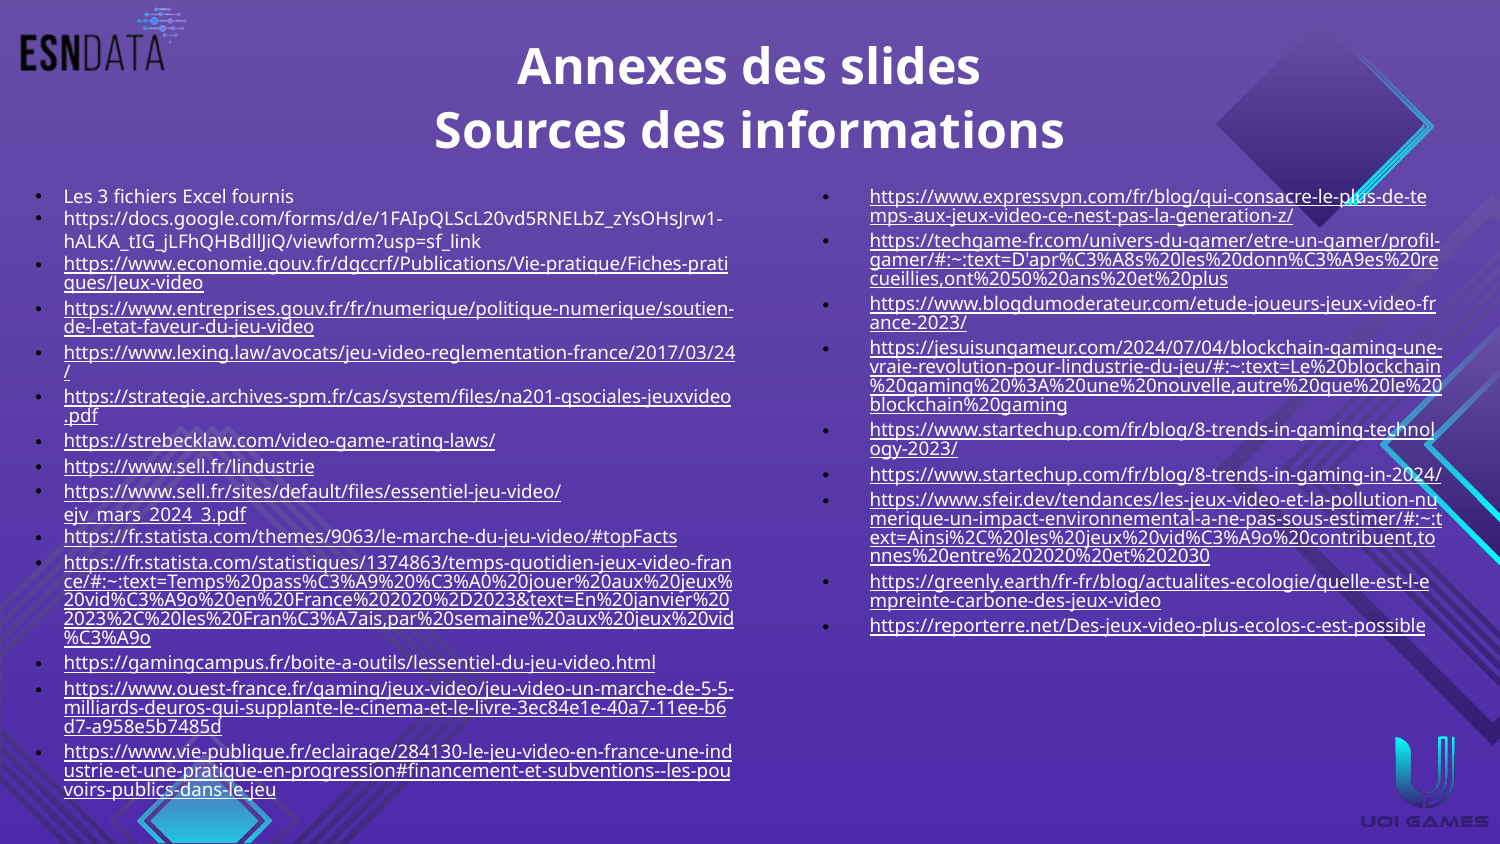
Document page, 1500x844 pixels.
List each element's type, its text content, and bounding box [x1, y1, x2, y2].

picture [1305, 713, 1500, 844]
picture [0, 0, 197, 88]
text_box https://www.expressvpn.com/fr/blog/qui-consacre-le-plus-de-temps-aux-jeux-video-ce-nest-pas-la-generation-z/ https://techgame-fr.com/univers-du-gamer/etre-un-gamer/profil-gamer/#:~:text=D'apr%C3%A8s%20les%20donn%C3%A9es%20recueillies,ont%2050%20ans%20et%20plus https://www.blogdumoderateur.com/etude-joueurs-jeux-video-france-2023/ https://jesuisungameur.com/2024/07/04/blockchain-gaming-une-vraie-revolution-pour-lindustrie-du-jeu/#:~:text=Le%20blockchain%20gaming%20%3A%20une%20nouvelle,autre%20que%20le%20blockchain%20gaming https://www.startechup.com/fr/blog/8-trends-in-gaming-technology-2023/ https://www.startechup.com/fr/blog/8-trends-in-gaming-in-2024/ https://www.sfeir.dev/tendances/les-jeux-video-et-la-pollution-numerique-un-impact-environnemental-a-ne-pas-sous-estimer/#:~:text=Ainsi%2C%20les%20jeux%20vid%C3%A9o%20contribuent,tonnes%20entre%202020%20et%202030 https://greenly.earth/fr-fr/blog/actualites-ecologie/quelle-est-l-empreinte-carbone-des-jeux-video https://reporterre.net/Des-jeux-video-plus-ecolos-c-est-possible [807, 177, 1459, 422]
text_box Les 3 fichiers Excel fournis https://docs.google.com/forms/d/e/1FAIpQLScL20vd5RNELbZ_zYsOHsJrw1-hALKA_tIG_jLFhQHBdllJiQ/viewform?usp=sf_link https://www.economie.gouv.fr/dgccrf/Publications/Vie-pratique/Fiches-pratiques/Jeux-video https://www.entreprises.gouv.fr/fr/numerique/politique-numerique/soutien-de-l-etat-faveur-du-jeu-video https://www.lexing.law/avocats/jeu-video-reglementation-france/2017/03/24/ https://strategie.archives-spm.fr/cas/system/files/na201-qsociales-jeuxvideo.pdf https://strebecklaw.com/video-game-rating-laws/ https://www.sell.fr/lindustrie https://www.sell.fr/sites/default/files/essentiel-jeu-video/ejv_mars_2024_3.pdf https://fr.statista.com/themes/9063/le-marche-du-jeu-video/#topFacts https://fr.statista.com/statistiques/1374863/temps-quotidien-jeux-video-france/#:~:text=Temps%20pass%C3%A9%20%C3%A0%20jouer%20aux%20jeux%20vid%C3%A9o%20en%20France%202020%2D2023&text=En%20janvier%202023%2C%20les%20Fran%C3%A7ais,par%20semaine%20aux%20jeux%20vid%C3%A9o https://gamingcampus.fr/boite-a-outils/lessentiel-du-jeu-video.html https://www.ouest-france.fr/gaming/jeux-video/jeu-video-un-marche-de-5-5-milliards-deuros-qui-supplante-le-cinema-et-le-livre-3ec84e1e-40a7-11ee-b6d7-a958e5b7485d https://www.vie-publique.fr/eclairage/284130-le-jeu-video-en-france-une-industrie-et-une-pratique-en-progression#financement-et-subventions--les-pouvoirs-publics-dans-le-jeu [20, 177, 750, 610]
text_box Sources des informations [0, 83, 1500, 178]
text_box Annexes des slides [201, 19, 1500, 83]
